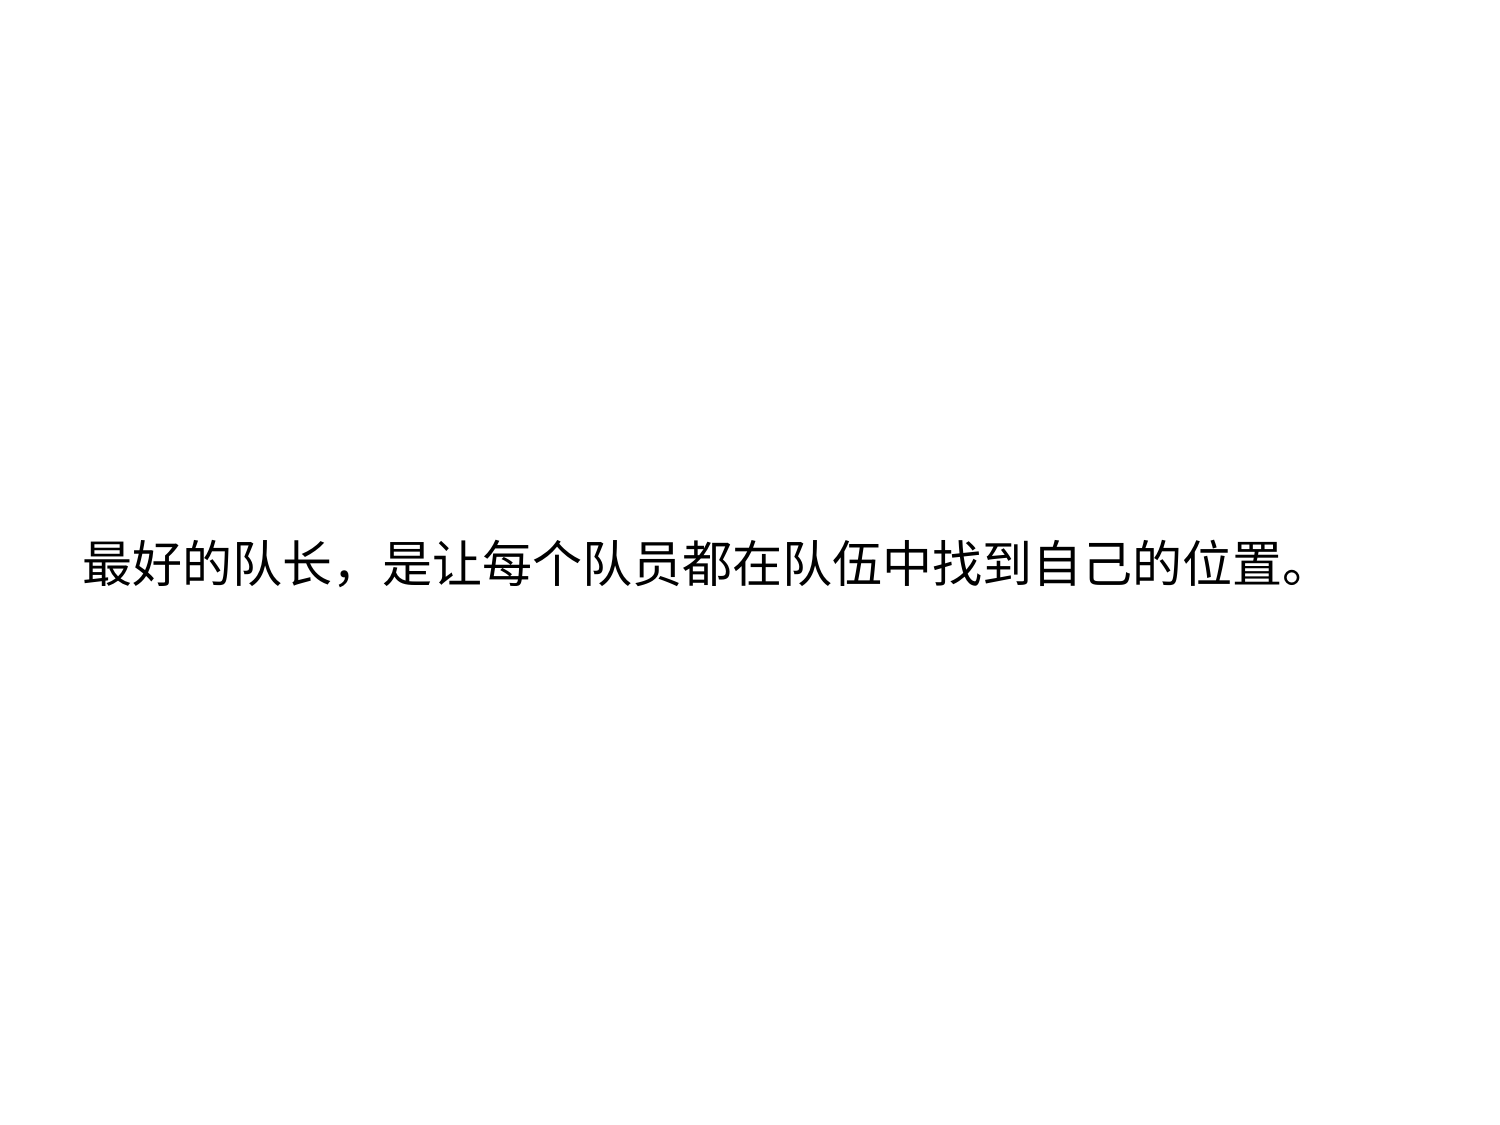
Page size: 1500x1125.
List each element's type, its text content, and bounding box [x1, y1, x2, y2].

text_box 最好的队长，是让每个队员都在队伍中找到自己的位置。 [67, 524, 1433, 600]
